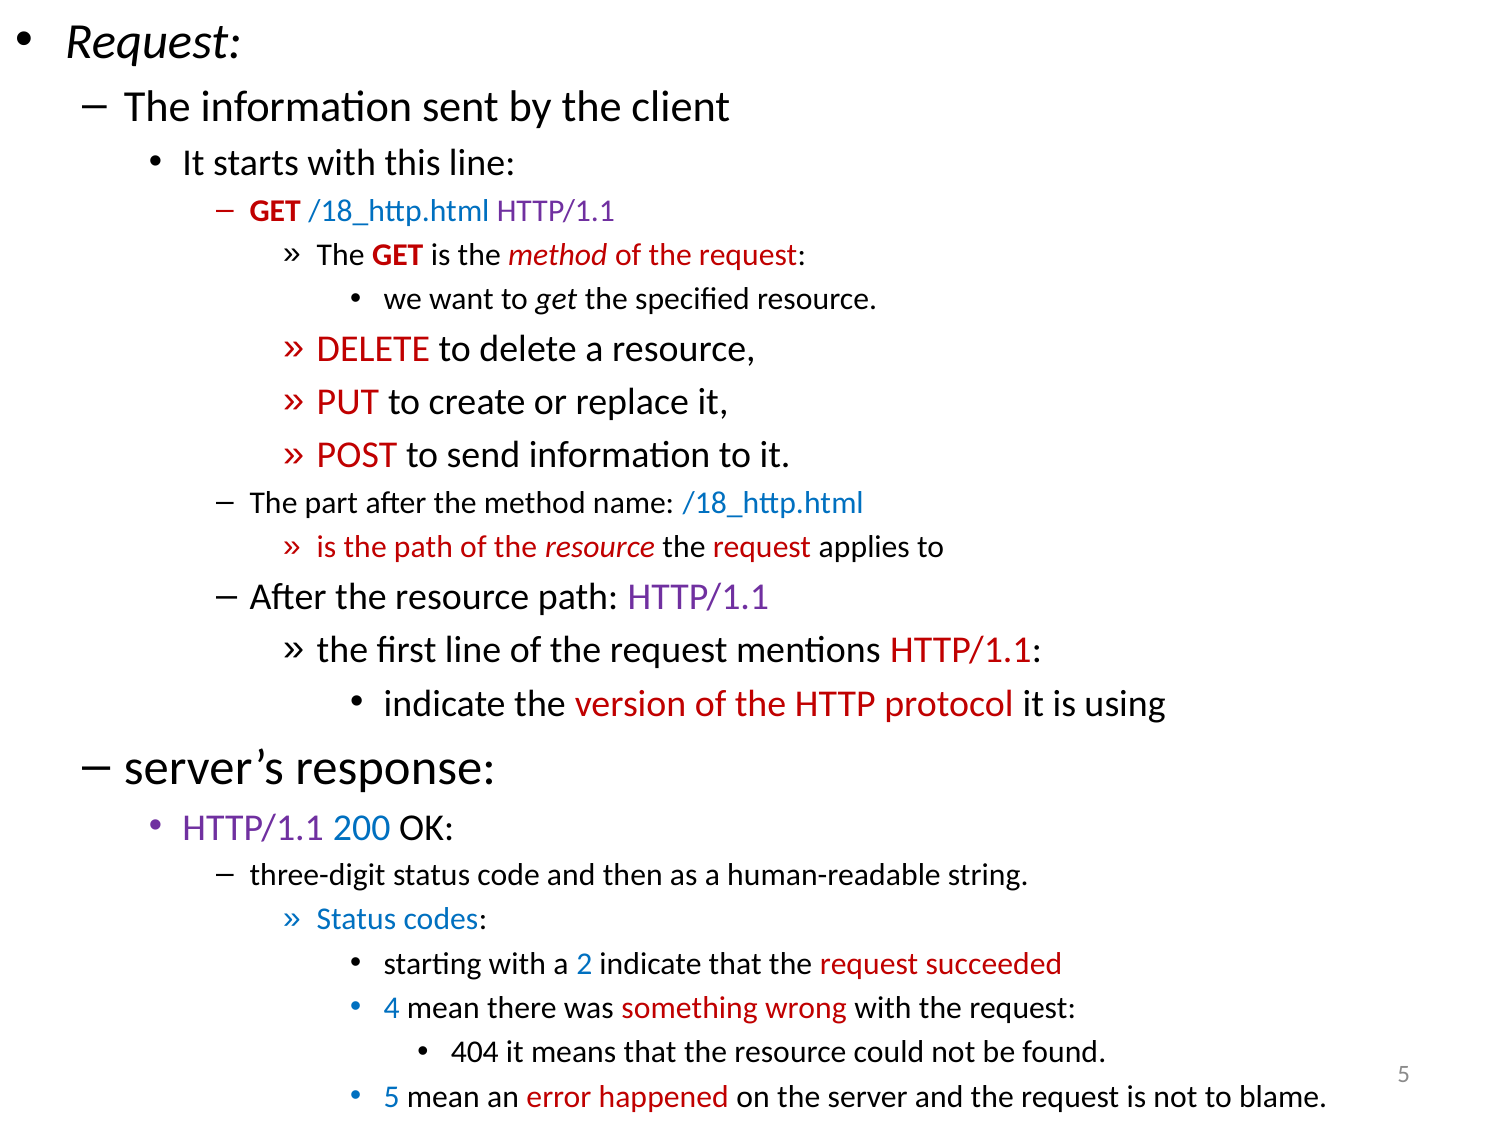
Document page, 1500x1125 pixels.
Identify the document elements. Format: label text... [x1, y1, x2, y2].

list Request: The information sent by the client It starts with this line: GET /18_http.html HTTP/1.1 The GET is the method of the request: we want to get the specified resource. DELETE to delete a resource, PUT to create or replace it, POST to send information to it. The part after the method name: /18_http.html is the path of the resource the request applies to After the resource path: HTTP/1.1 the first line of the request mentions HTTP/1.1: indicate the version of the HTTP protocol it is using server’s response: HTTP/1.1 200 OK: three-digit status code and then as a human-readable string. Status codes: starting with a 2 indicate that the request succeeded 4 mean there was something wrong with the request: 404 it means that the resource could not be found. 5 mean an error happened on the server and the request is not to blame. [0, 0, 1500, 1125]
slide_number 5 [1074, 1042, 1425, 1103]
